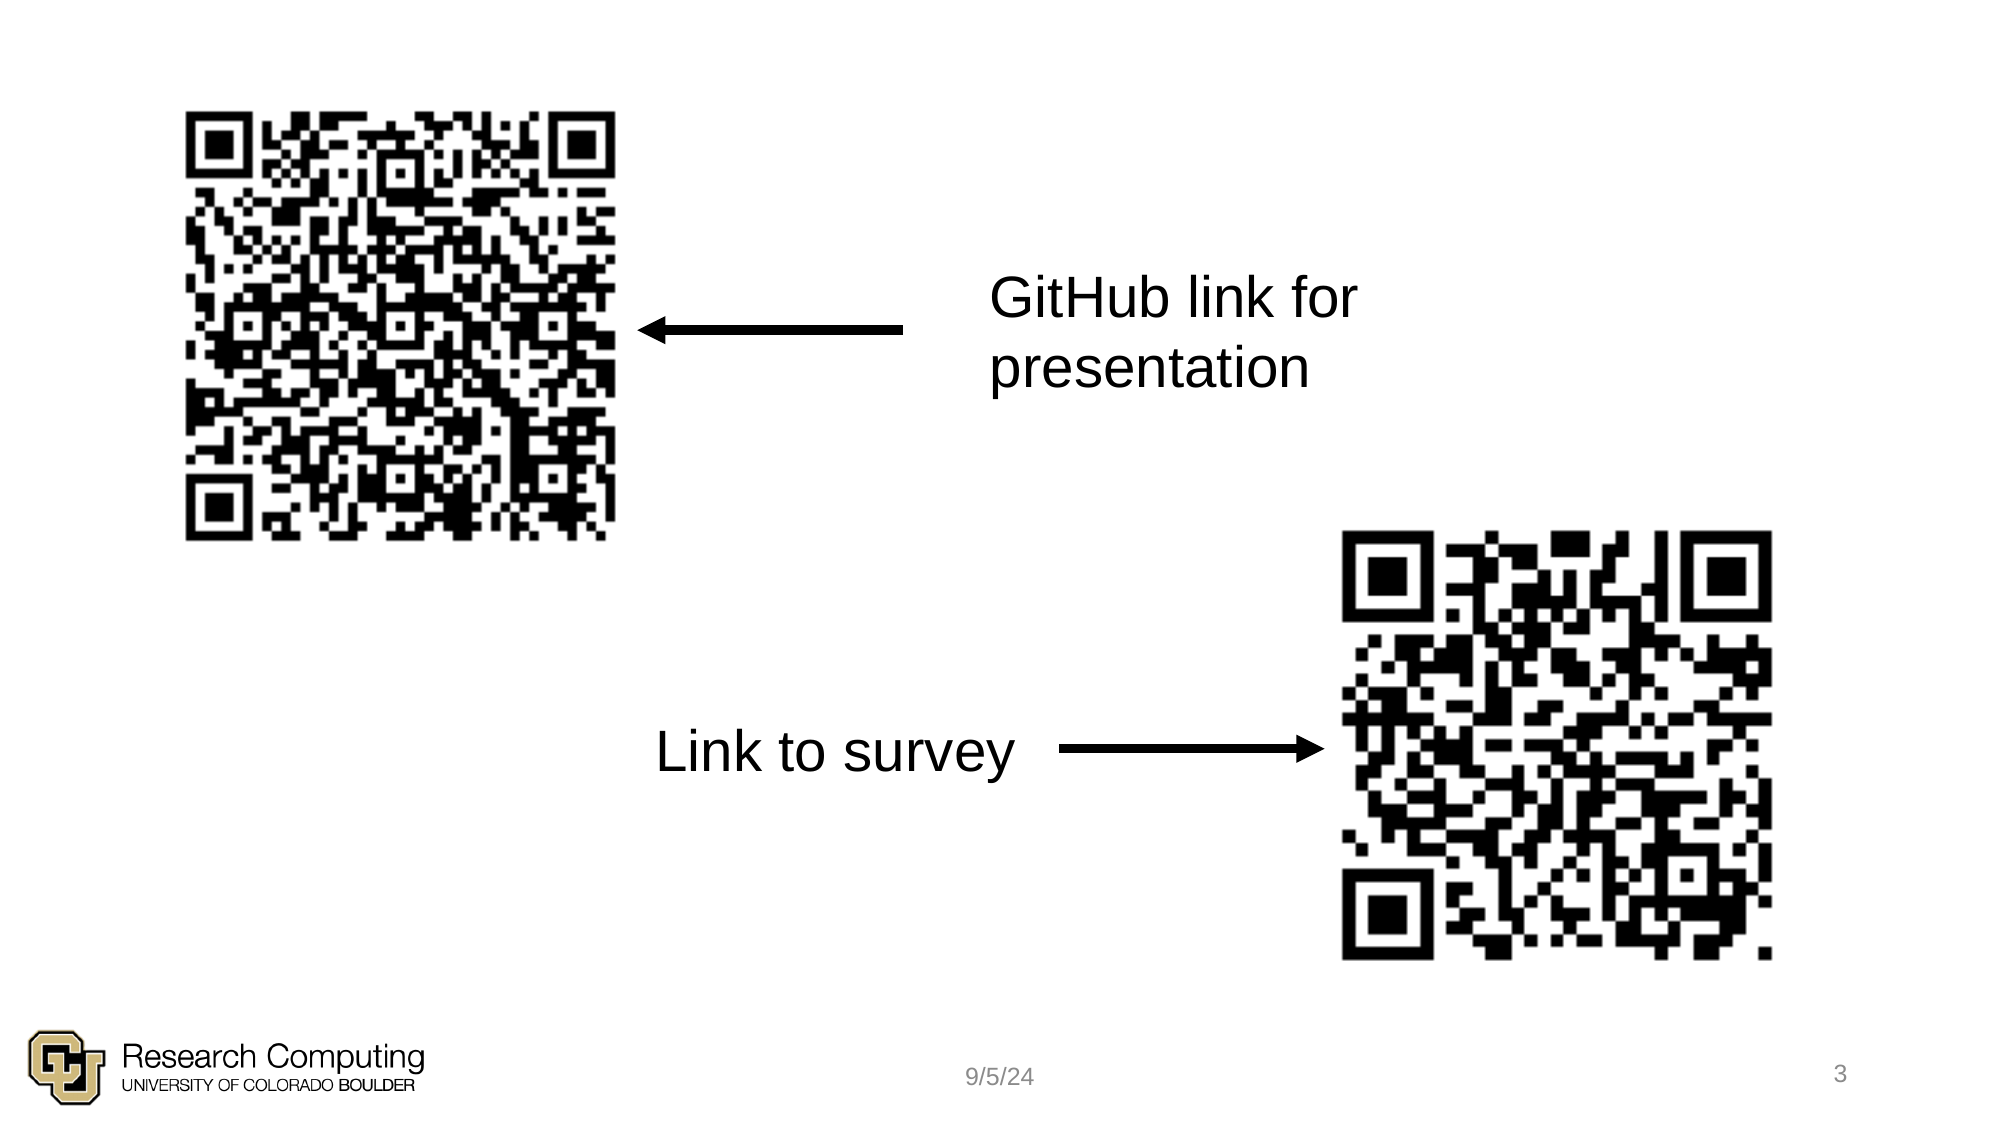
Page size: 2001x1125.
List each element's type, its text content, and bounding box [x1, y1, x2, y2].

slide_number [774, 1045, 1225, 1105]
picture [1324, 519, 1788, 979]
slide_number 3 [1412, 1042, 1863, 1103]
text_box Link to survey [640, 705, 1060, 791]
text_box GitHub link for presentation [975, 251, 1394, 407]
picture [0, 1024, 775, 1121]
picture [166, 97, 638, 563]
